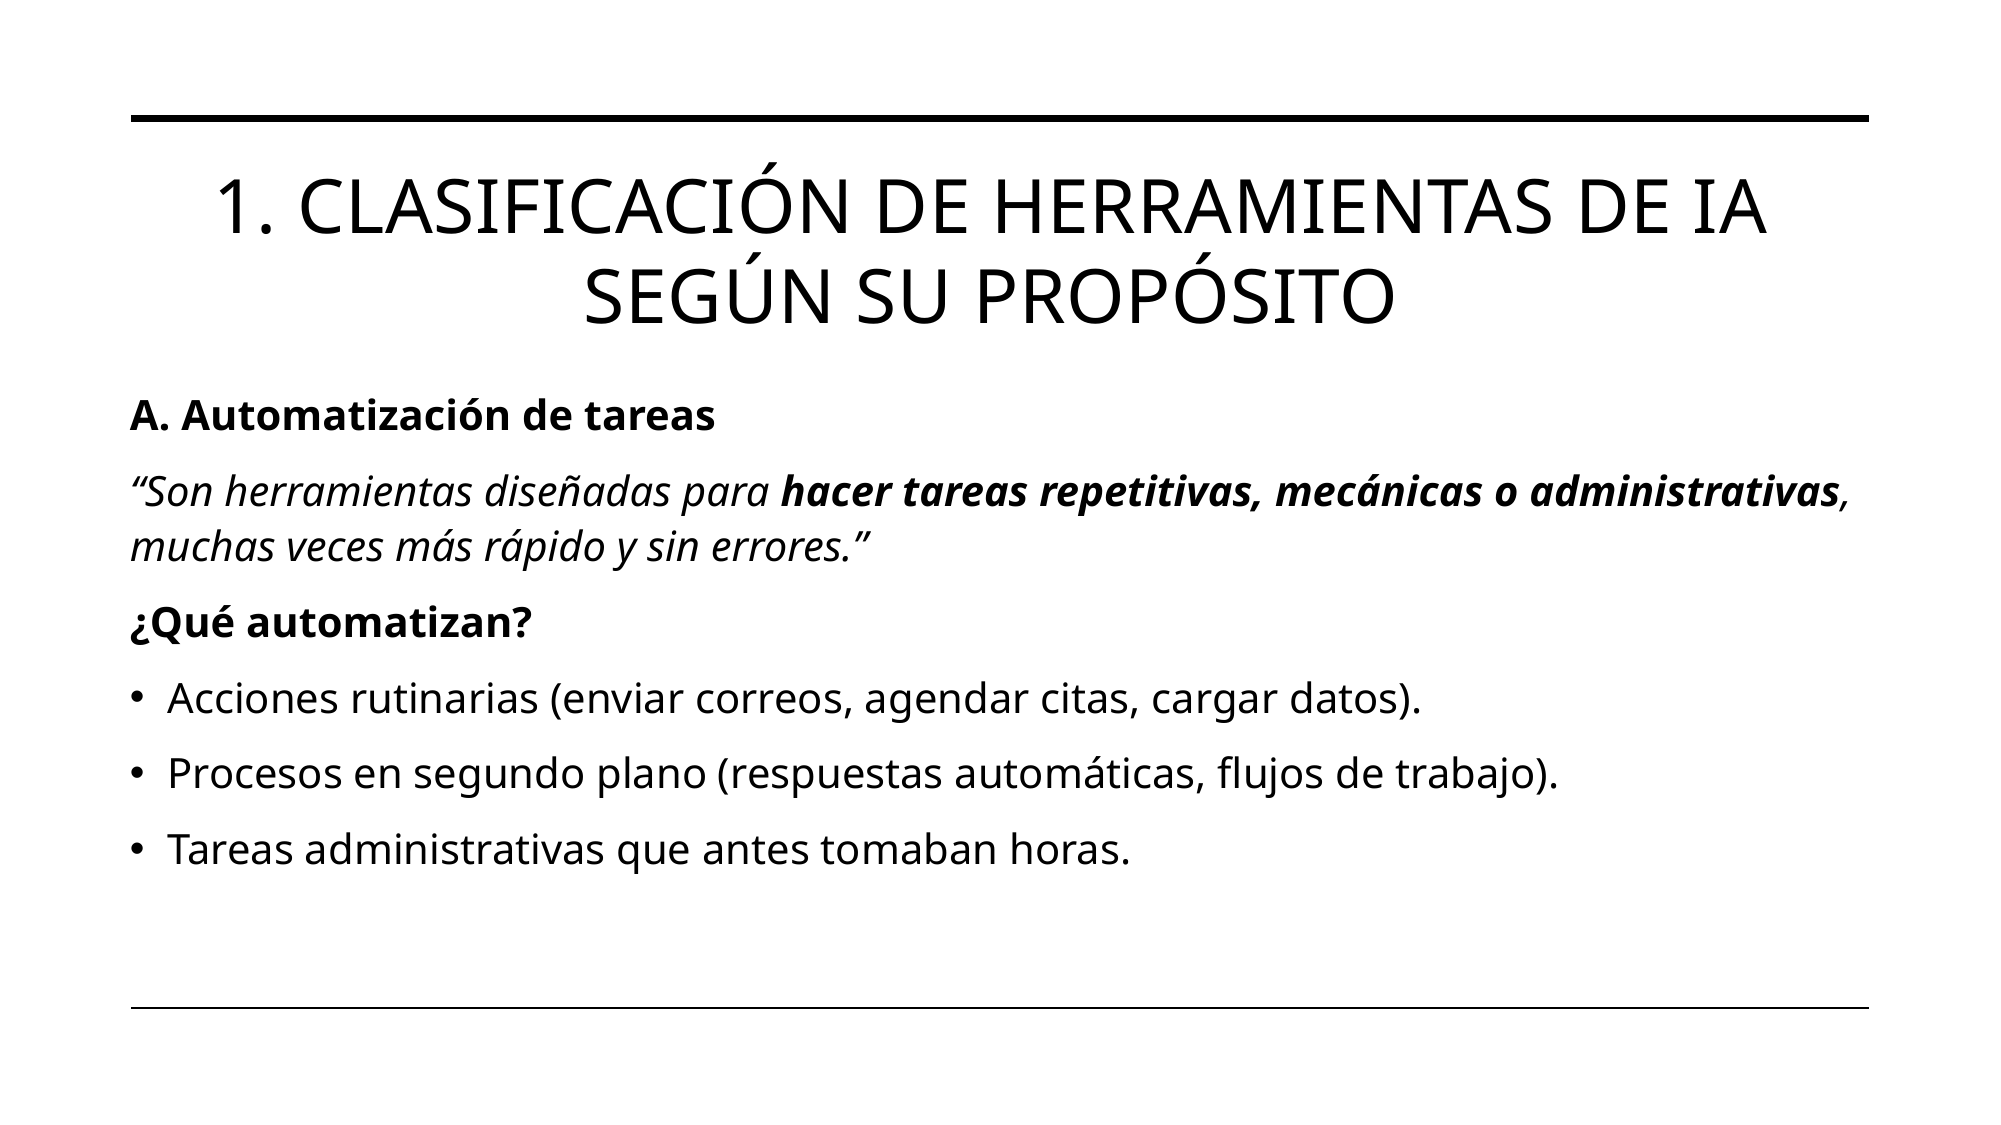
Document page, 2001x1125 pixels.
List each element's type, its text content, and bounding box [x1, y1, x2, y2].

list A. Automatización de tareas “Son herramientas diseñadas para hacer tareas repetitivas, mecánicas o administrativas, muchas veces más rápido y sin errores.” ¿Qué automatizan? Acciones rutinarias (enviar correos, agendar citas, cargar datos). Procesos en segundo plano (respuestas automáticas, flujos de trabajo). Tareas administrativas que antes tomaban horas. [114, 376, 1869, 973]
title 1. Clasificación de herramientas de IA según su propósito [114, 151, 1869, 376]
